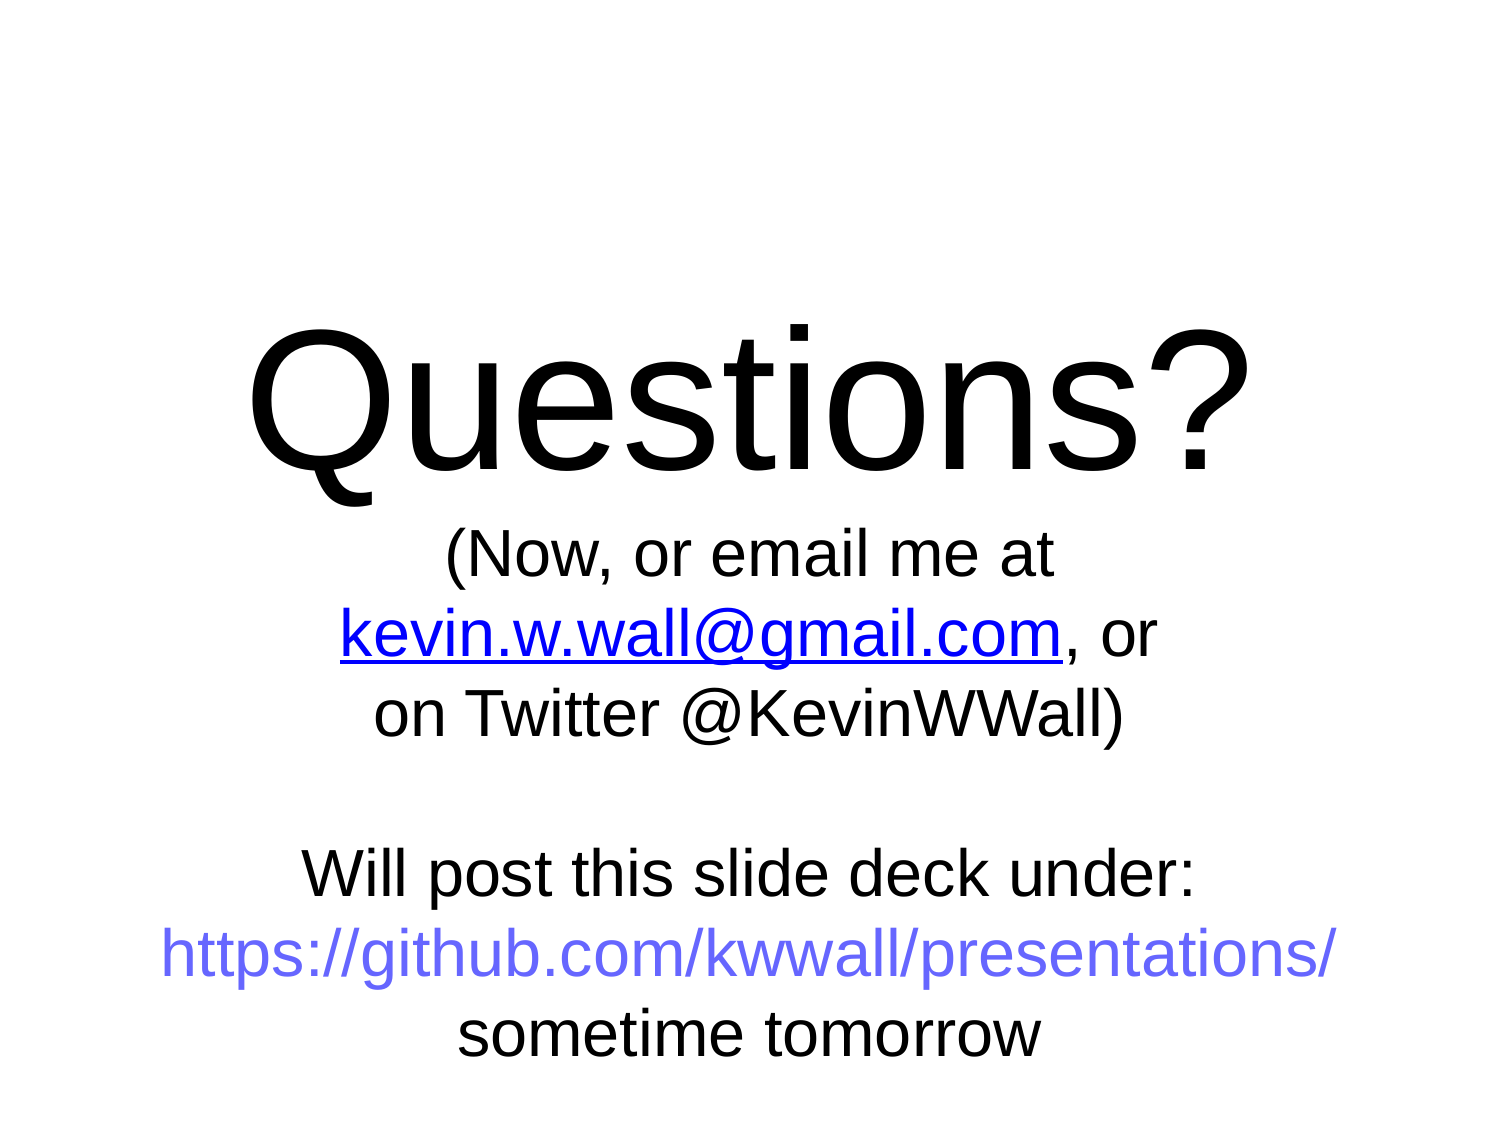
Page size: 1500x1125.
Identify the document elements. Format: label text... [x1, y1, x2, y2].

text_box Questions? (Now, or email me at kevin.w.wall@gmail.com, or on Twitter @KevinWWall) Will post this slide deck under: https://github.com/kwwall/presentations/ sometime tomorrow [74, 262, 1425, 1005]
